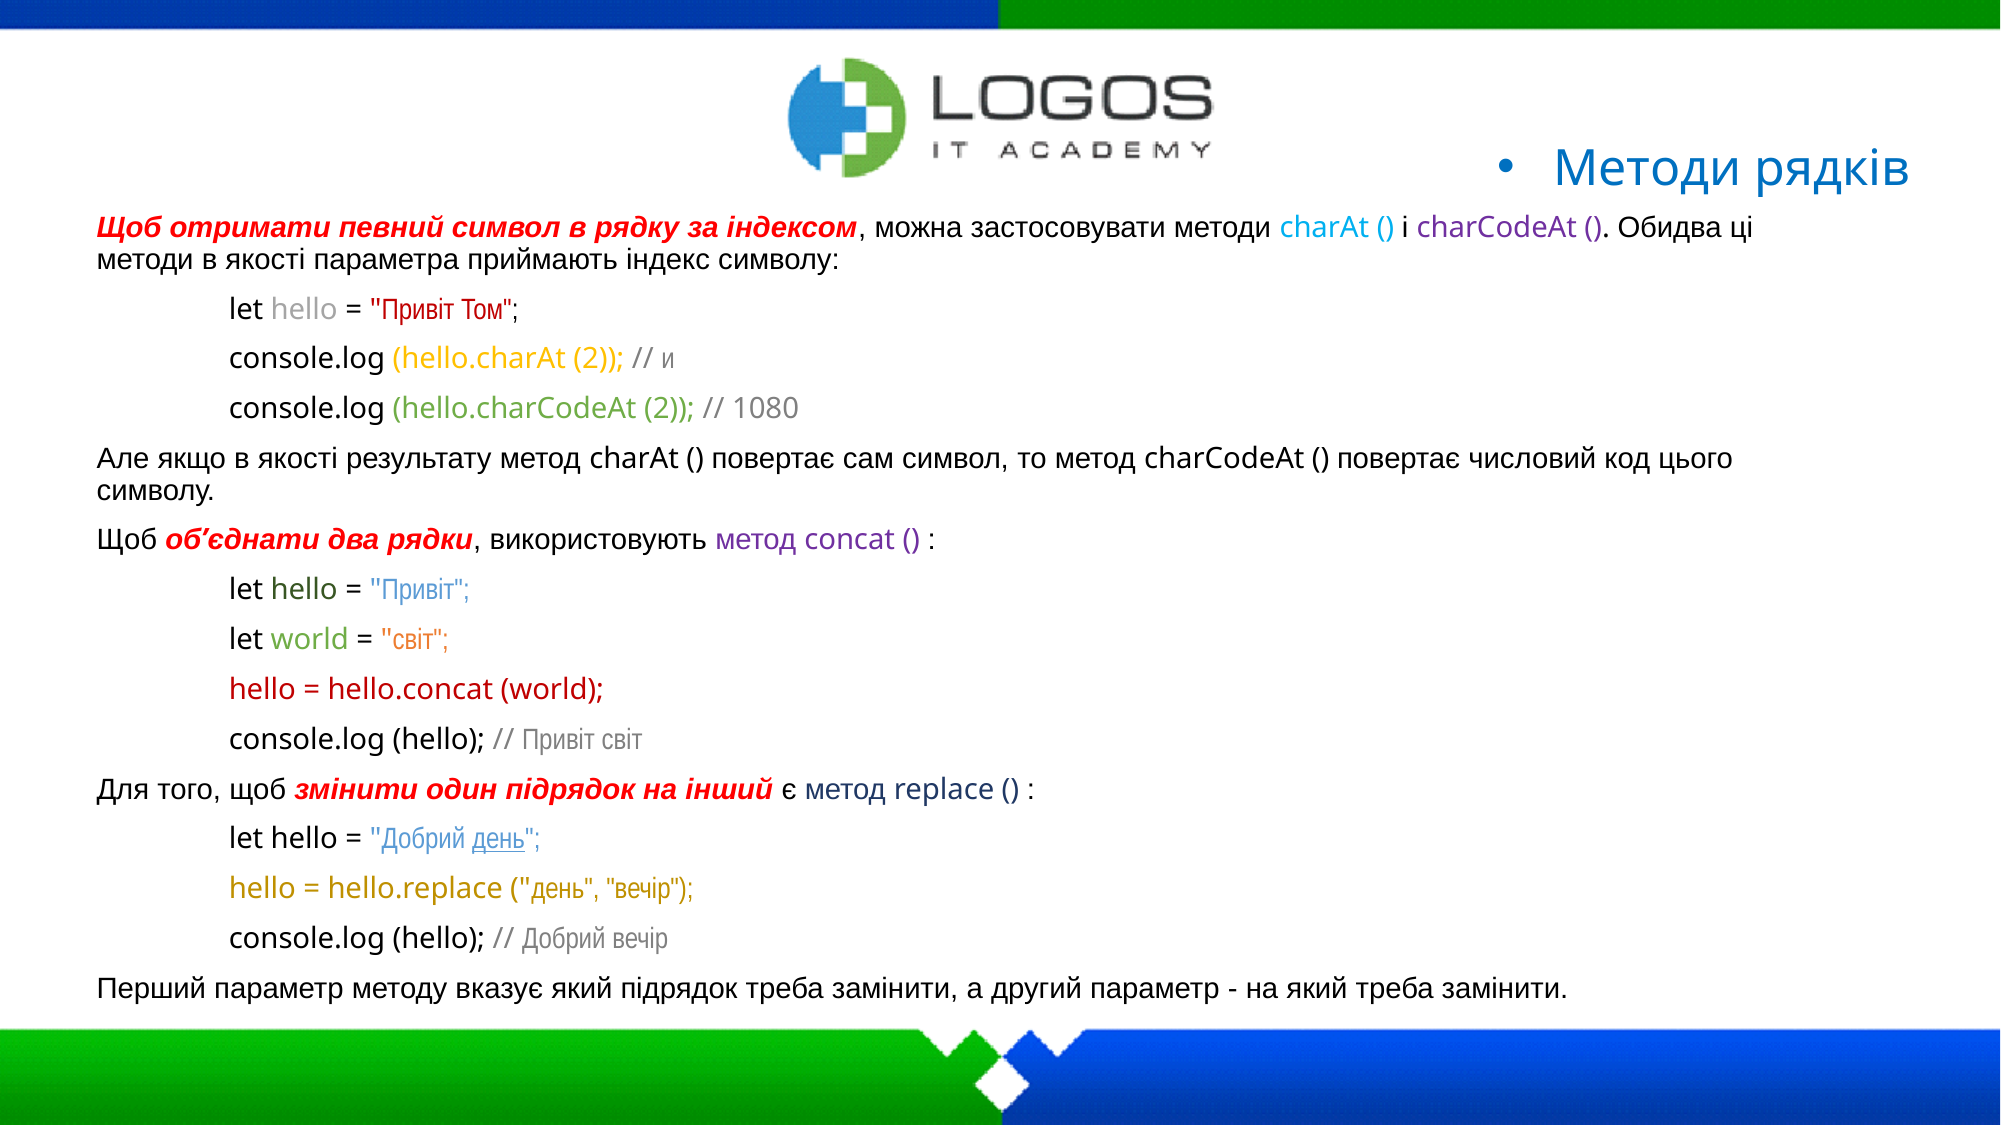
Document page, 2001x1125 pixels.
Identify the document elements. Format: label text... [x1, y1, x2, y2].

list Щоб отримати певний символ в рядку за індексом, можна застосовувати методи charAt () і charCodeAt (). Обидва ці методи в якості параметра приймають індекс символу: let hello = "Привіт Том"; console.log (hello.charAt (2)); // и console.log (hello.charCodeAt (2)); // 1080 Але якщо в якості результату метод charAt () повертає сам символ, то метод charCodeAt () повертає числовий код цього символу. Щоб об’єднати два рядки, використовують метод concat () : let hello = "Привіт"; let world = "світ"; hello = hello.concat (world); console.log (hello); // Привіт світ Для того, щоб змінити один підрядок на інший є метод replace () : let hello = "Добрий день"; hello = hello.replace ("день", "вечір"); console.log (hello); // Добрий вечір Перший параметр методу вказує який підрядок треба замінити, а другий параметр - на який треба замінити. [81, 204, 1863, 1014]
text_box Методи рядків [1482, 127, 2000, 203]
picture [0, 0, 2001, 1125]
